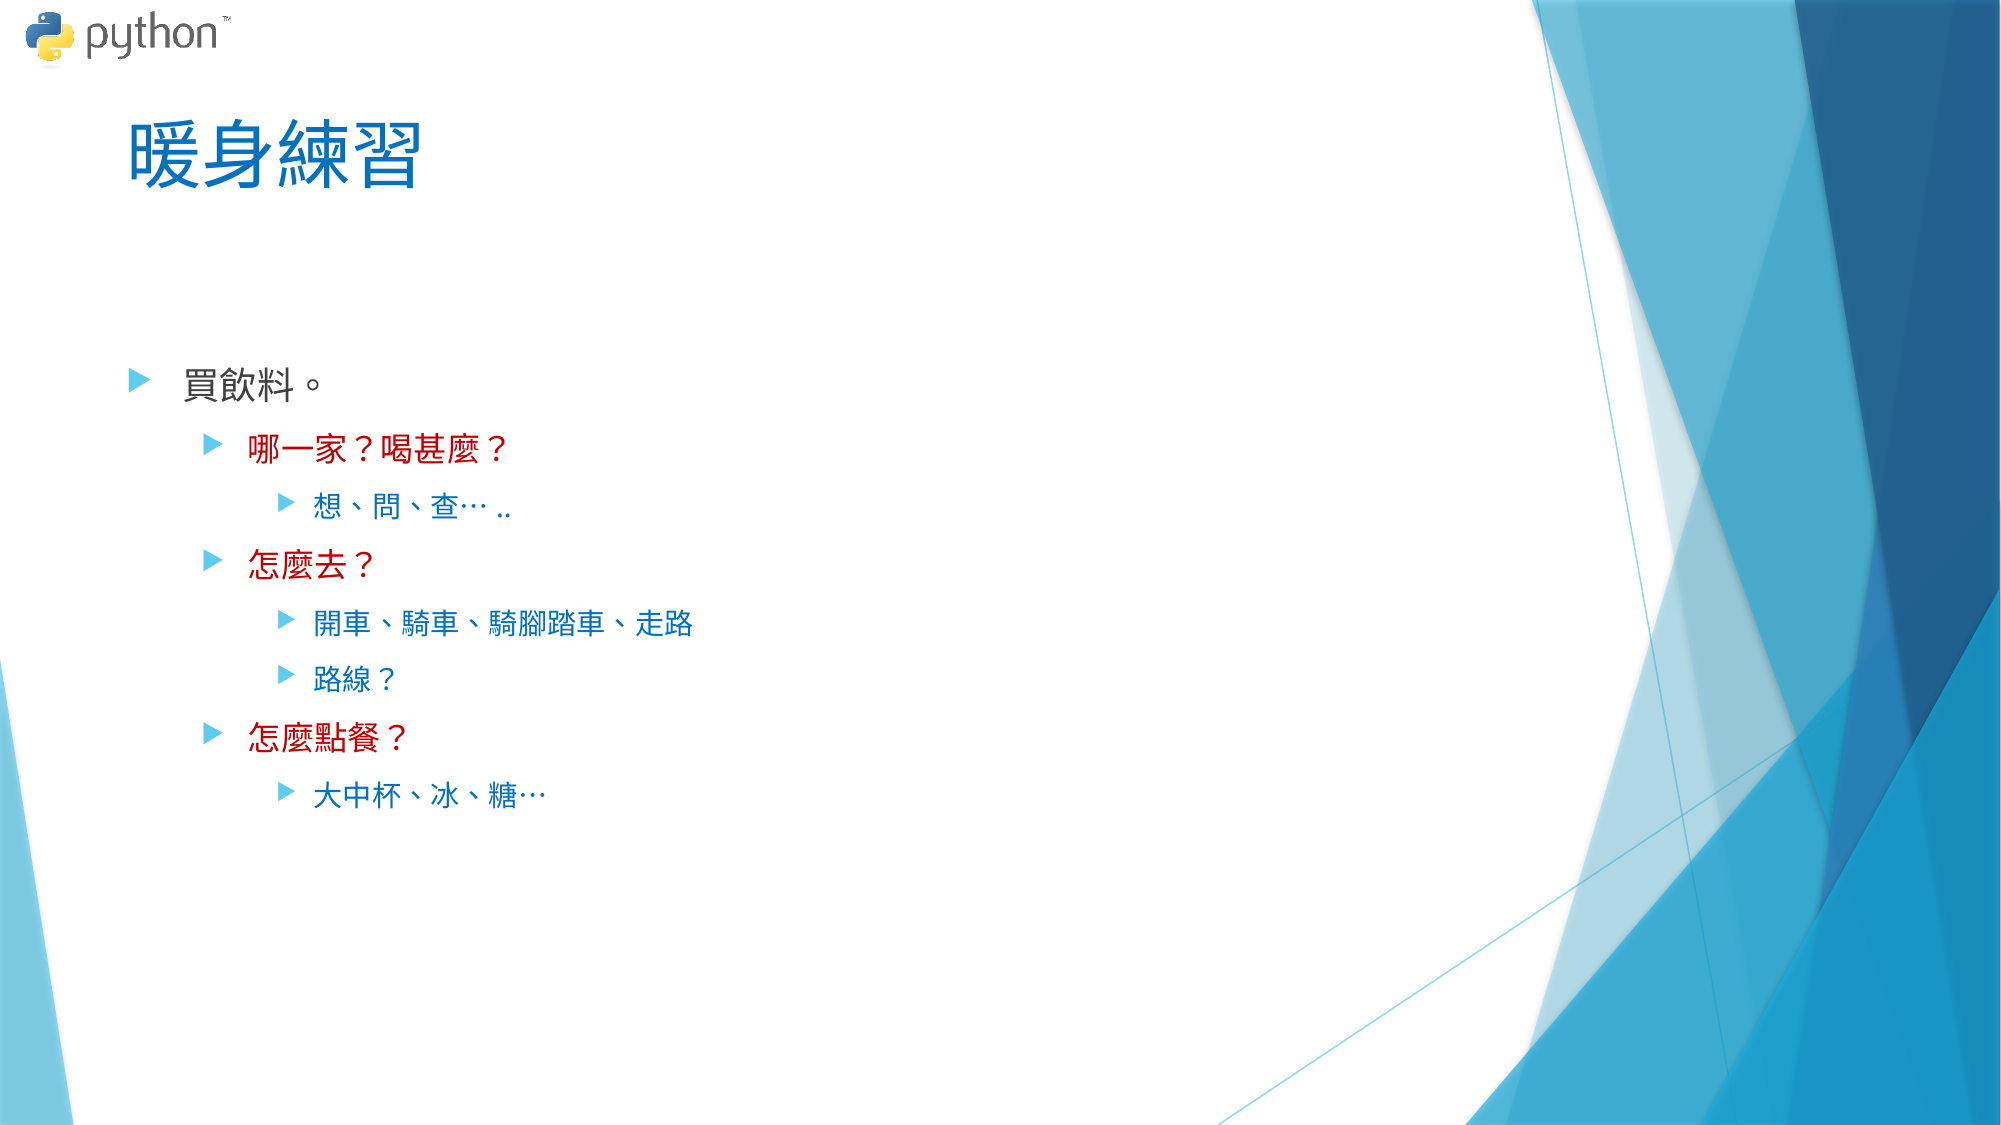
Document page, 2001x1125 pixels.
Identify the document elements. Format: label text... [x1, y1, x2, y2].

list 買飲料。 哪一家？喝甚麼？ 想、問、查….. 怎麼去？ 開車、騎車、騎腳踏車、走路 路線？ 怎麼點餐？ 大中杯、冰、糖… [111, 354, 1522, 992]
title 暖身練習 [111, 99, 1522, 317]
picture [23, 9, 233, 71]
